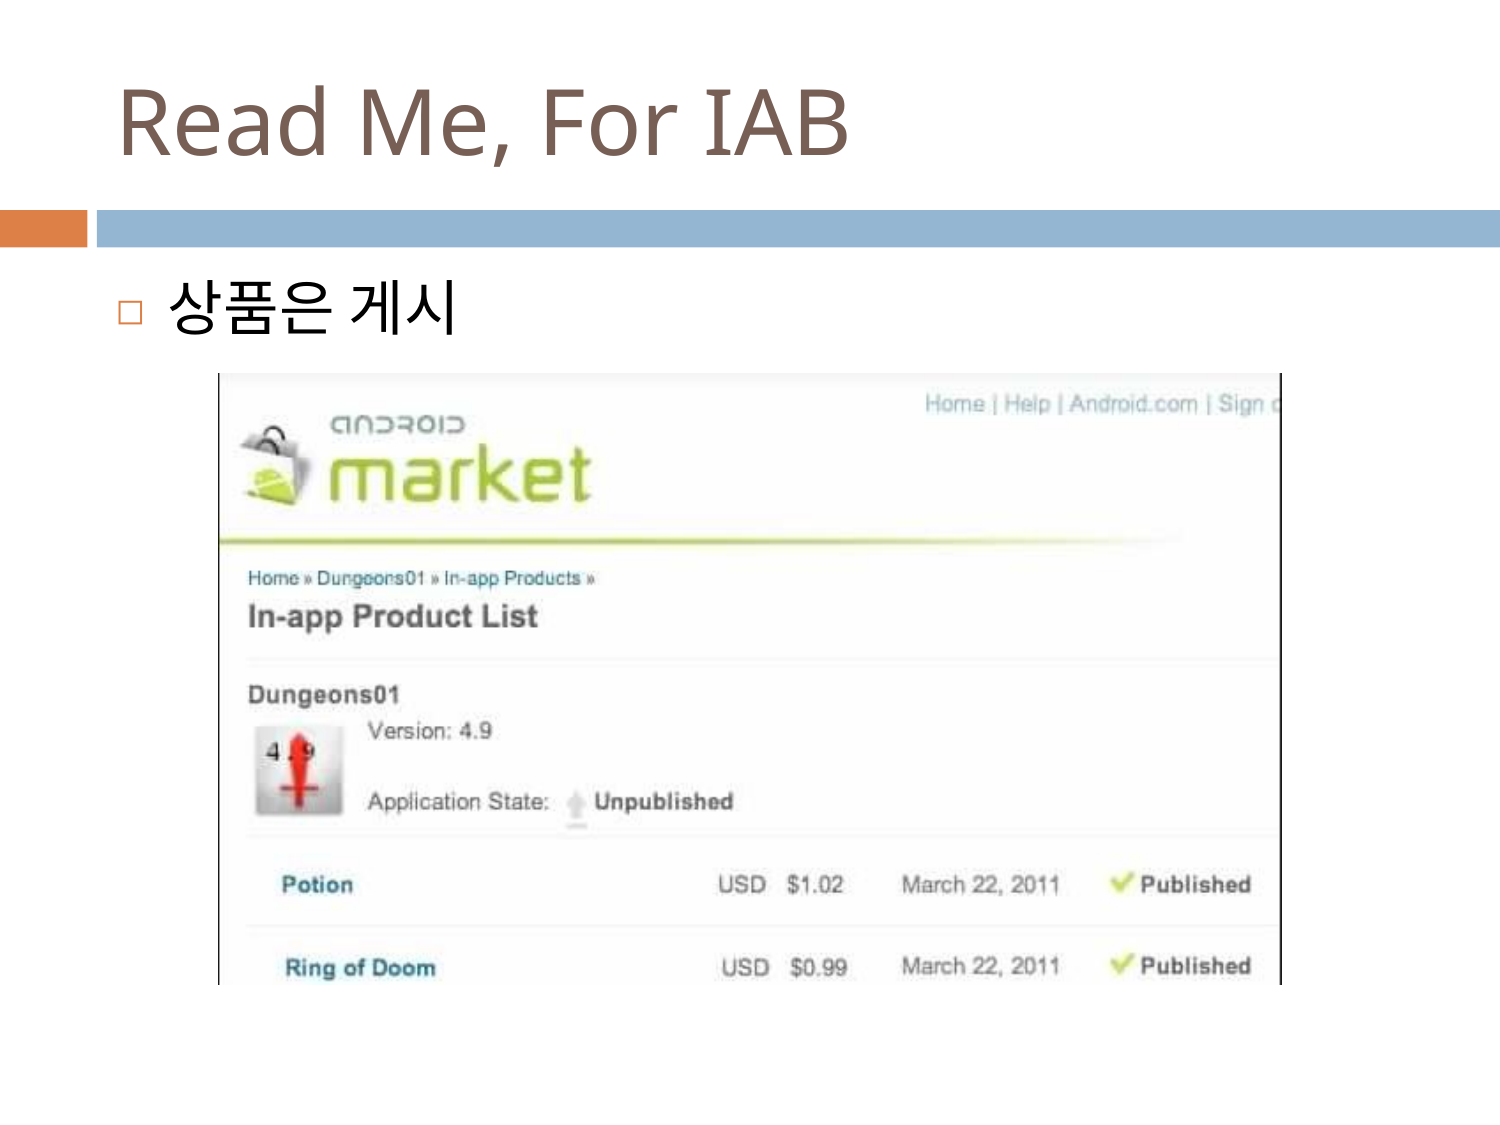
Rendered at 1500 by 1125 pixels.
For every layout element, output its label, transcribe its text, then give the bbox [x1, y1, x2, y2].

list 상품은 게시 [100, 262, 1438, 1000]
picture [217, 373, 1282, 985]
title Read Me, For IAB [100, 37, 1438, 200]
